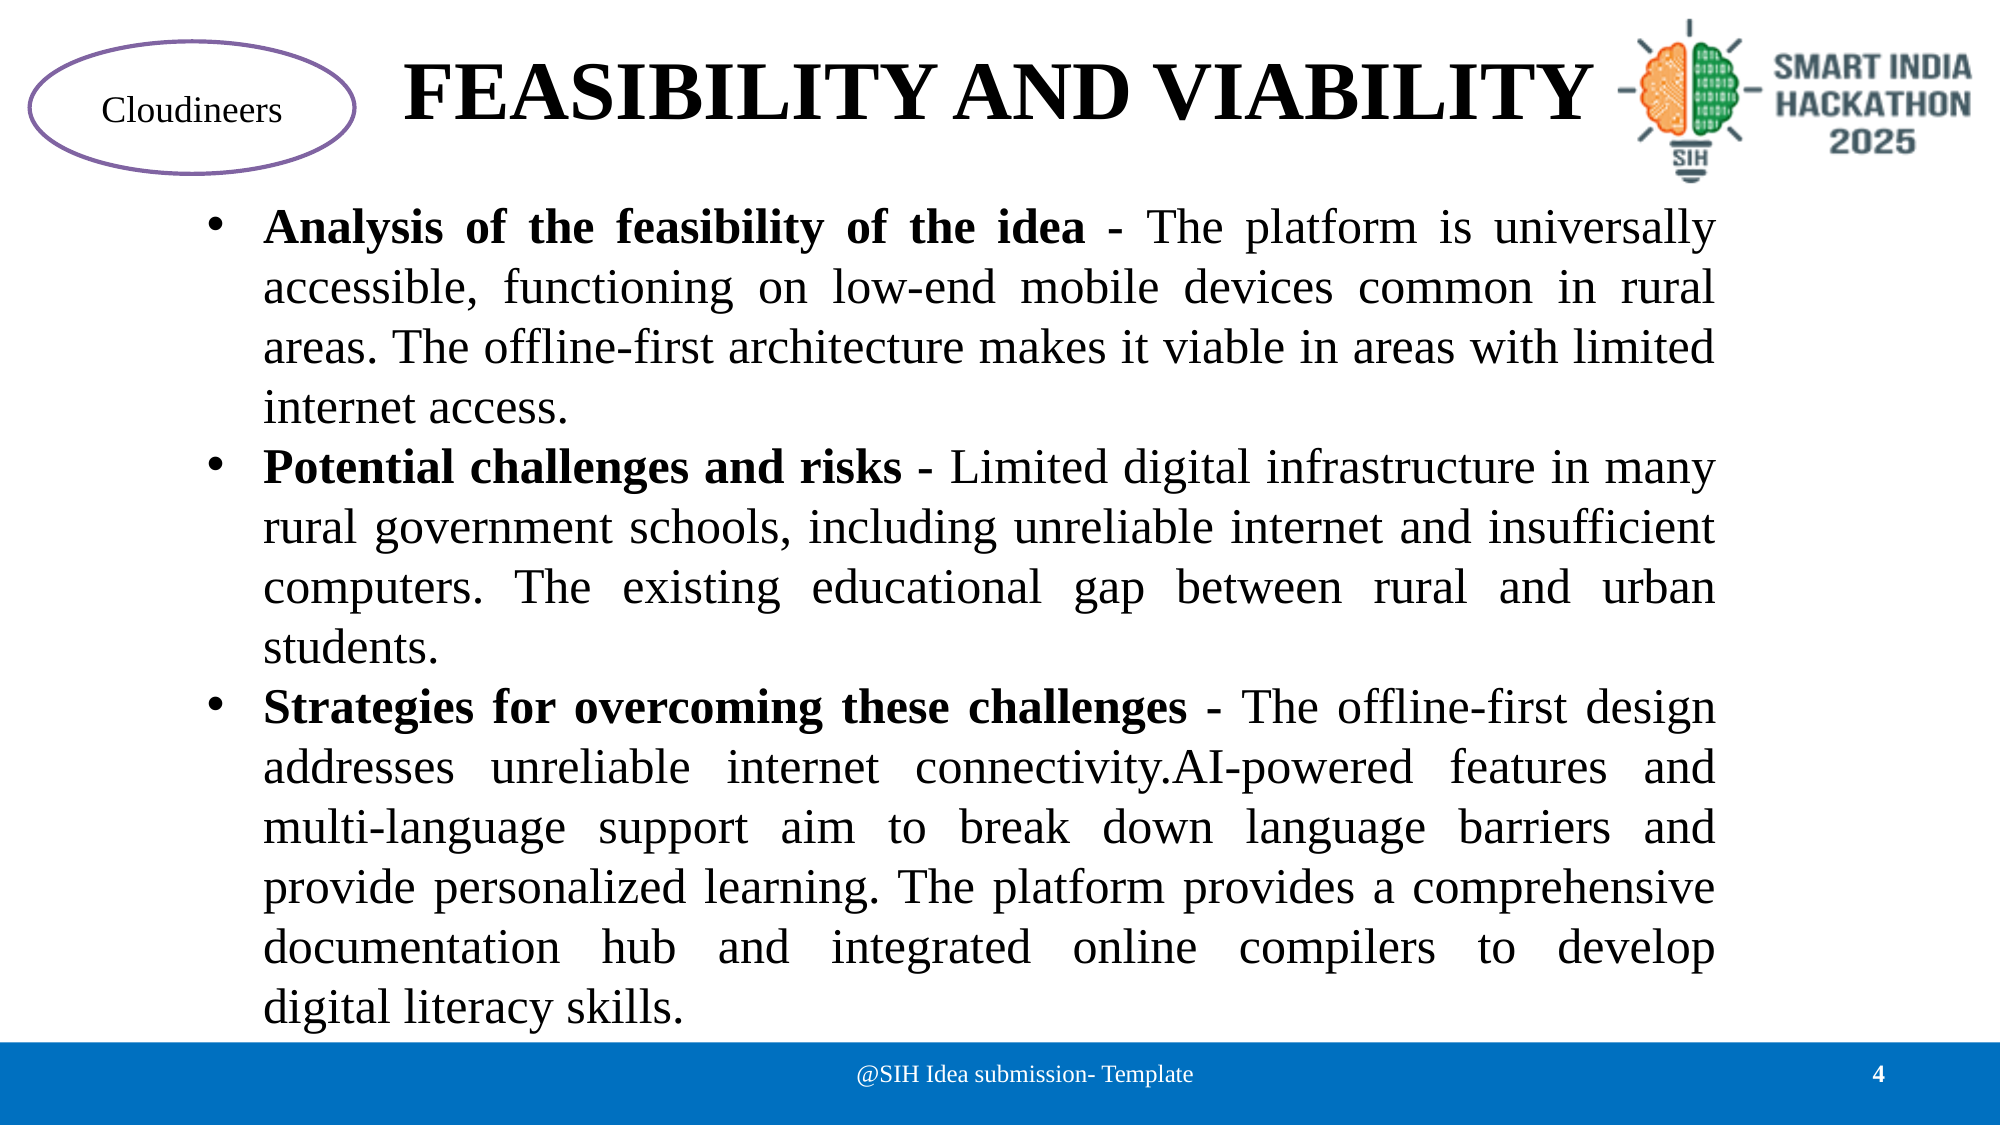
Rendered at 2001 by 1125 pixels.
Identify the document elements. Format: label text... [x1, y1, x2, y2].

text_box Cloudineers [27, 39, 357, 176]
text_box Analysis of the feasibility of the idea - The platform is universally accessible, functioning on low-end mobile devices common in rural areas. The offline-first architecture makes it viable in areas with limited internet access. Potential challenges and risks - Limited digital infrastructure in many rural government schools, including unreliable internet and insufficient computers. The existing educational gap between rural and urban students. Strategies for overcoming these challenges - The offline-first design addresses unreliable internet connectivity.AI-powered features and multi-language support aim to break down language barriers and provide personalized learning. The platform provides a comprehensive documentation hub and integrated online compilers to develop digital literacy skills. [192, 186, 1732, 1041]
text_box [0, 1042, 2000, 1125]
picture [1614, 9, 1977, 194]
slide_number 4 [1433, 1042, 1900, 1103]
footer @SIH Idea submission- Template [762, 1042, 1289, 1103]
title FEASIBILITY AND VIABILITY [99, 0, 1901, 180]
